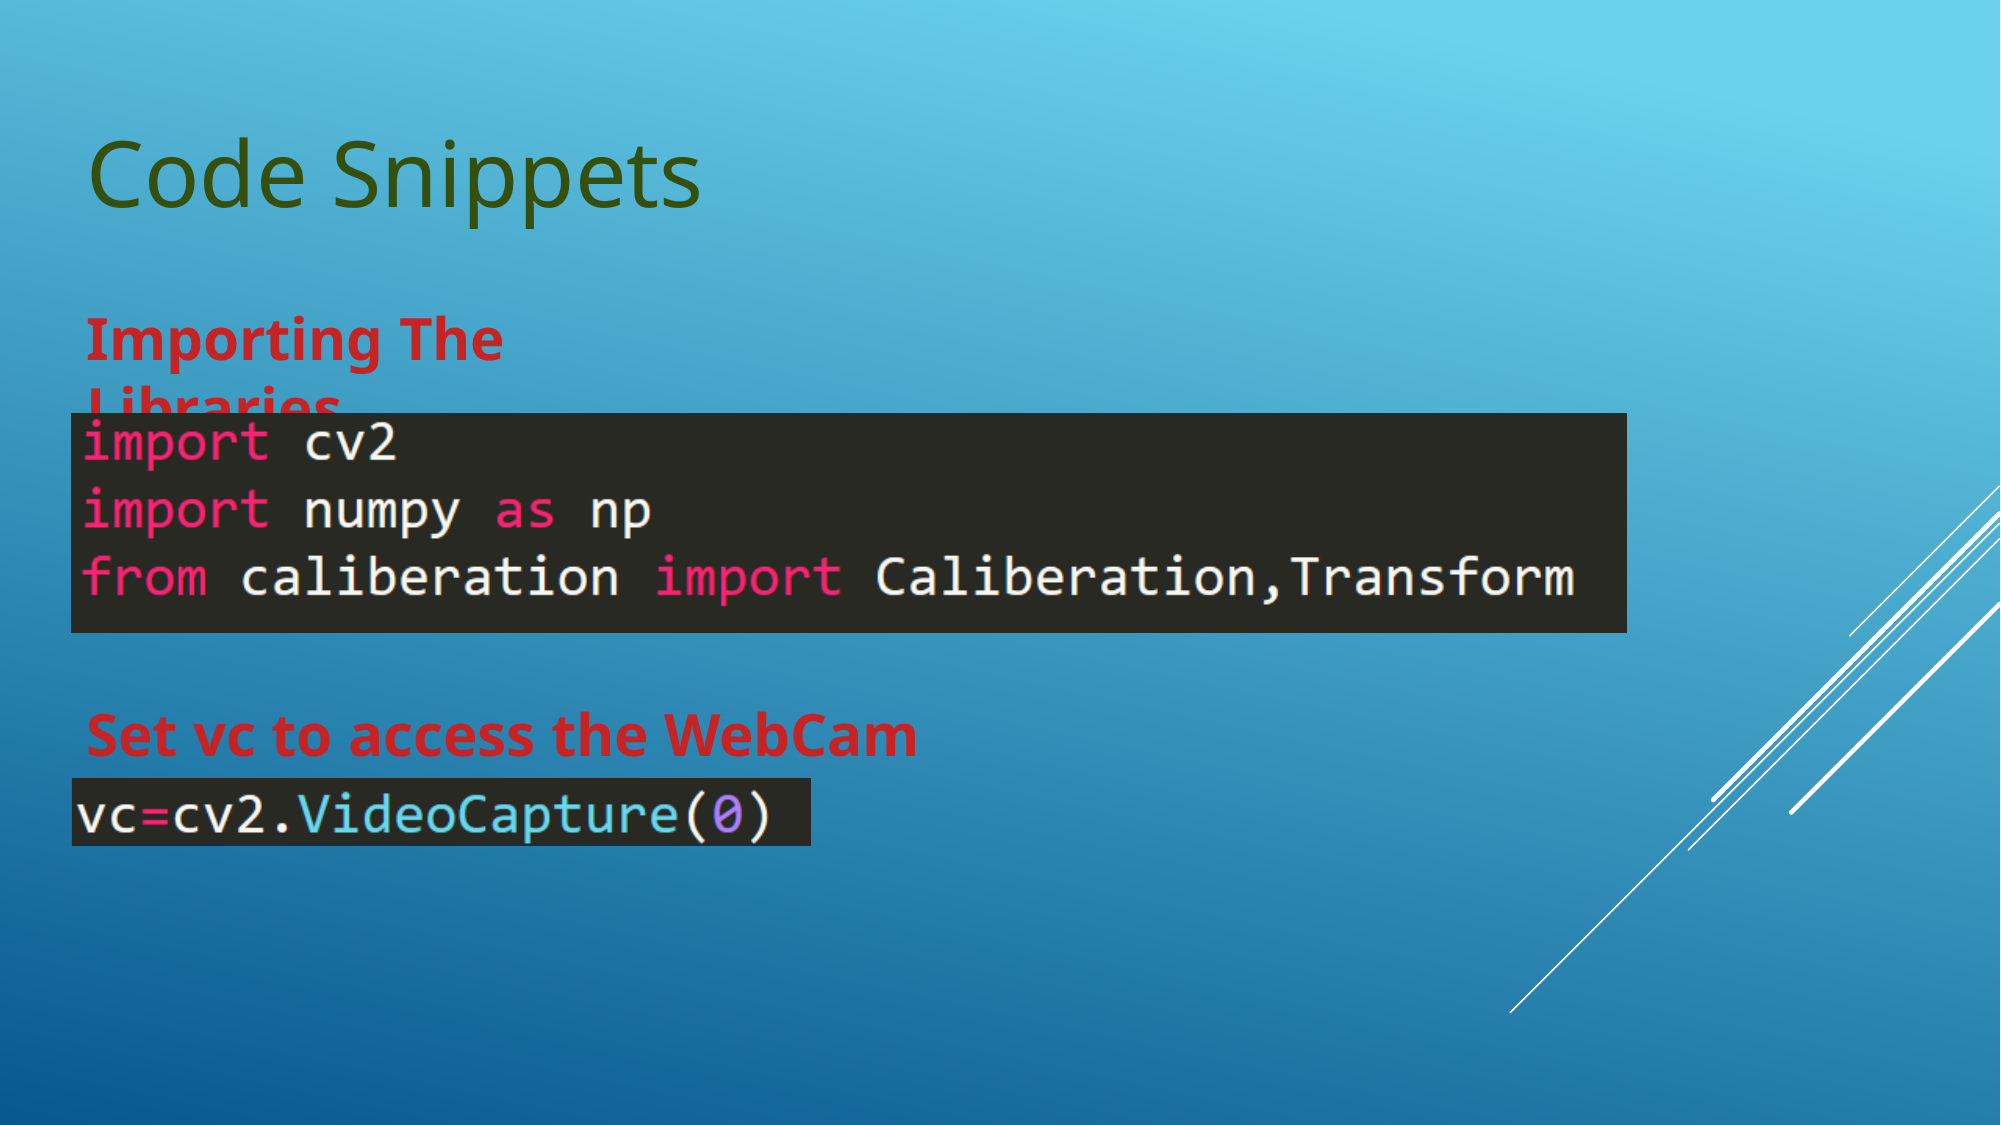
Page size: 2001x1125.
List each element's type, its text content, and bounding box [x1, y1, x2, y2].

picture [71, 777, 812, 847]
picture [71, 413, 1627, 634]
text_box Set vc to access the WebCam [71, 690, 973, 776]
text_box Code Snippets [71, 108, 2000, 234]
text_box Importing The Libraries [71, 294, 729, 413]
